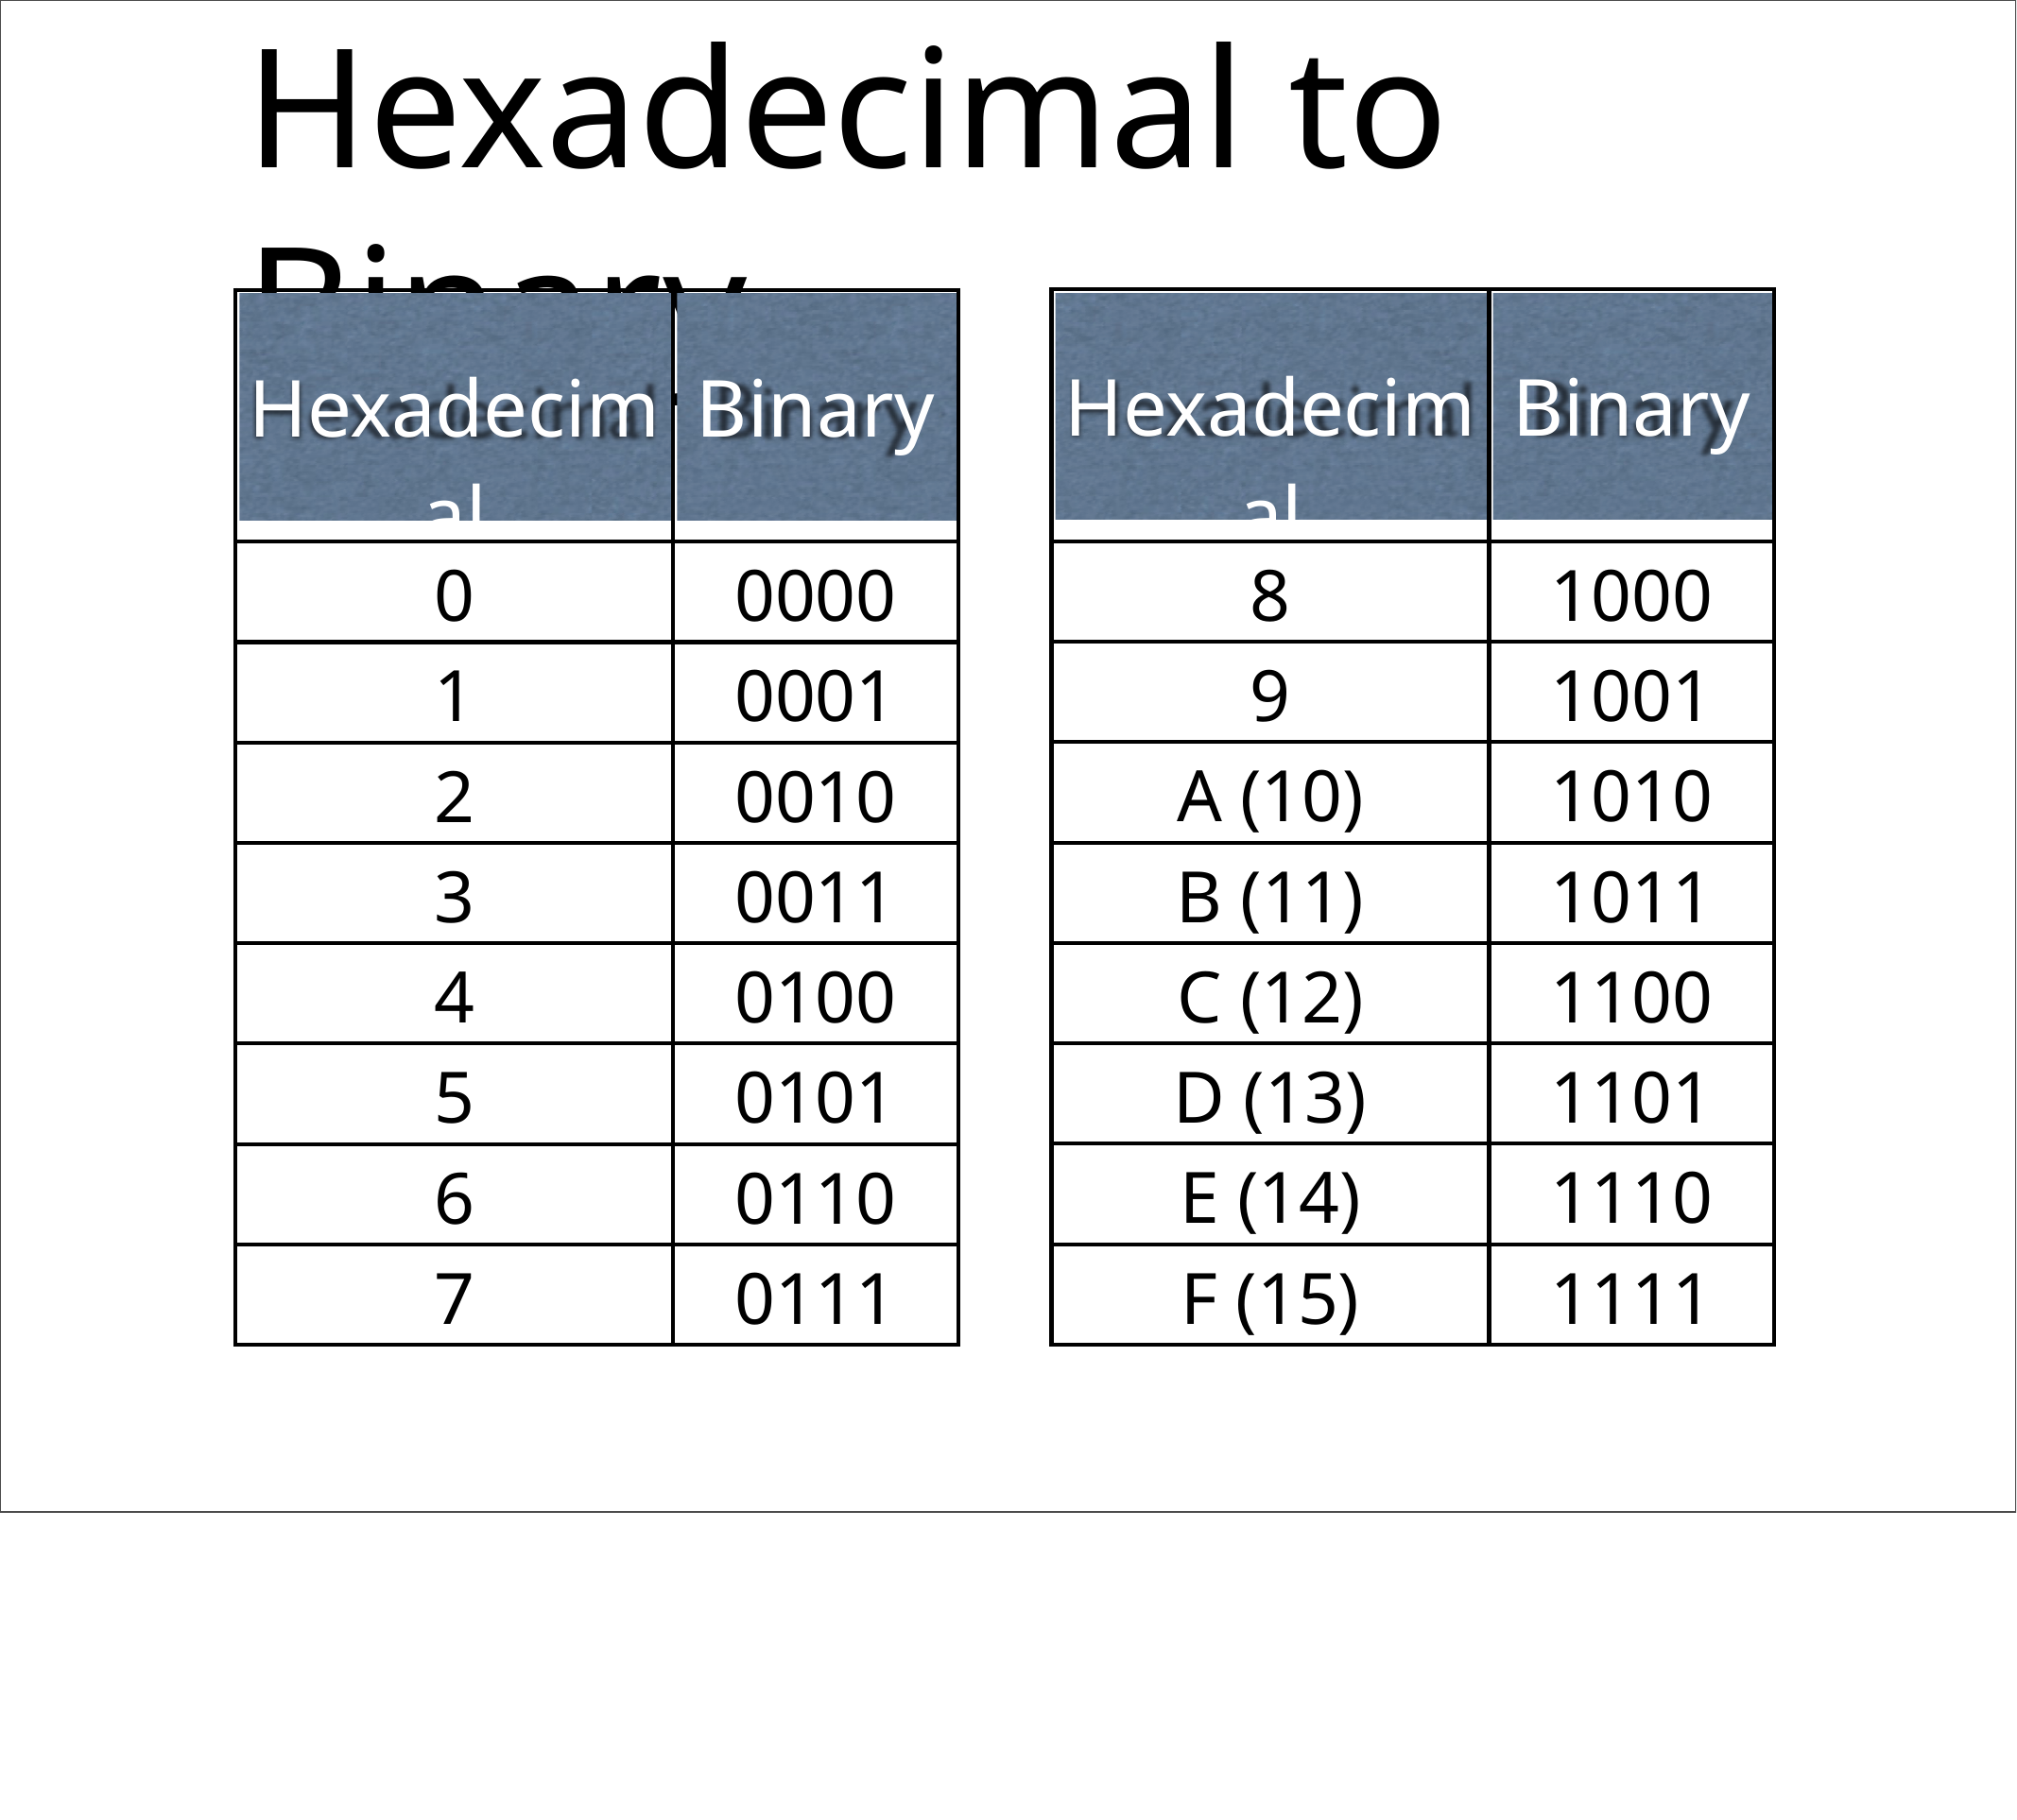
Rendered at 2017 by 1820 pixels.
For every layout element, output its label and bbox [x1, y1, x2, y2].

text_box [239, 293, 959, 521]
text_box [1055, 293, 1775, 520]
text_box [0, 0, 2017, 1512]
